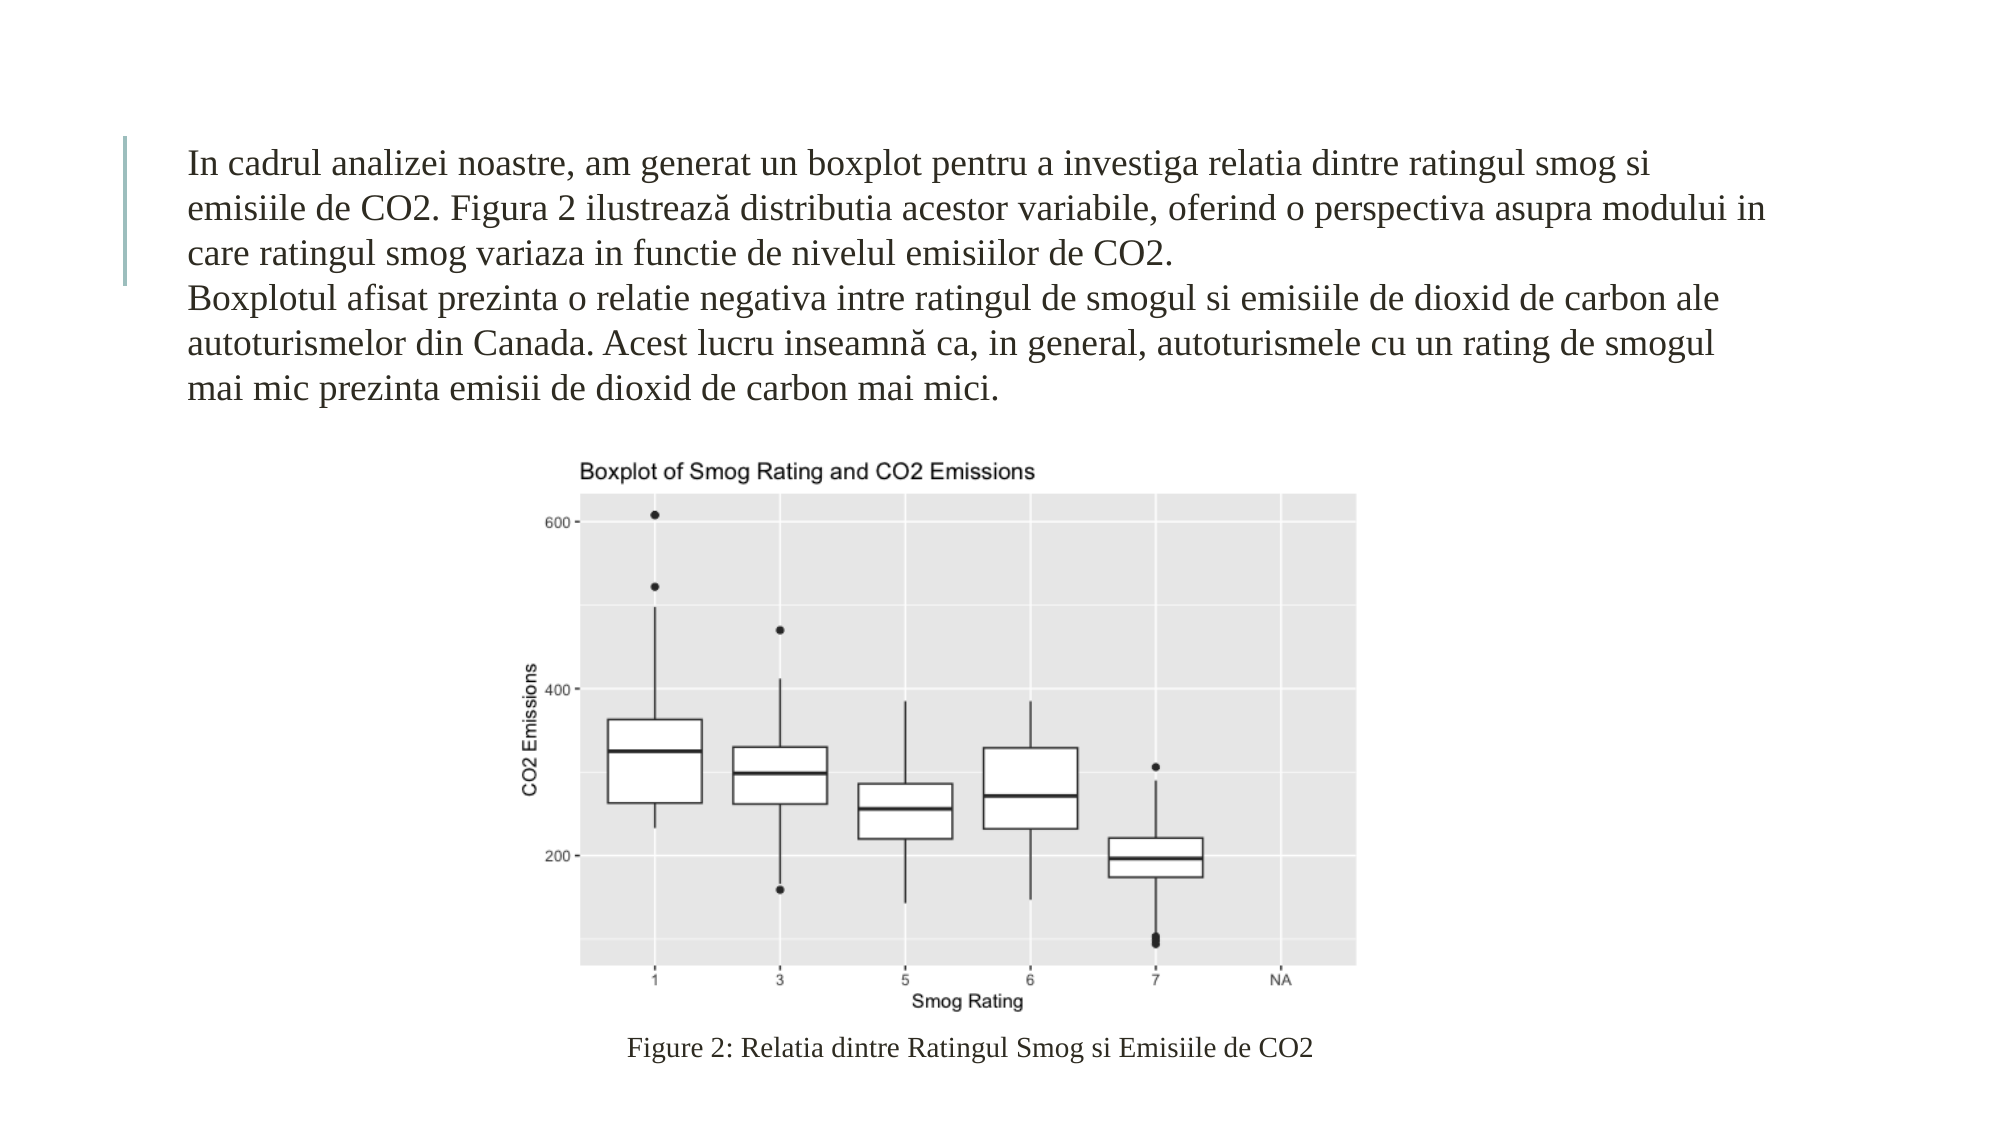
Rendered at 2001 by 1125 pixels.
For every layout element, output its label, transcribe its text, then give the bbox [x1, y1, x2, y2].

text_box In cadrul analizei noastre, am generat un boxplot pentru a investiga relatia dintre ratingul smog si emisiile de CO2. Figura 2 ilustrează distributia acestor variabile, oferind o perspectiva asupra modului in care ratingul smog variaza in functie de nivelul emisiilor de CO2. Boxplotul afisat prezinta o relatie negativa intre ratingul de smogul si emisiile de dioxid de carbon ale autoturismelor din Canada. Acest lucru inseamnă ca, in general, autoturismele cu un rating de smogul mai mic prezinta emisii de dioxid de carbon mai mici. [172, 130, 1795, 416]
text_box Figure 2: Relatia dintre Ratingul Smog si Emisiile de CO2 [612, 1020, 1612, 1071]
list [513, 453, 1366, 1021]
